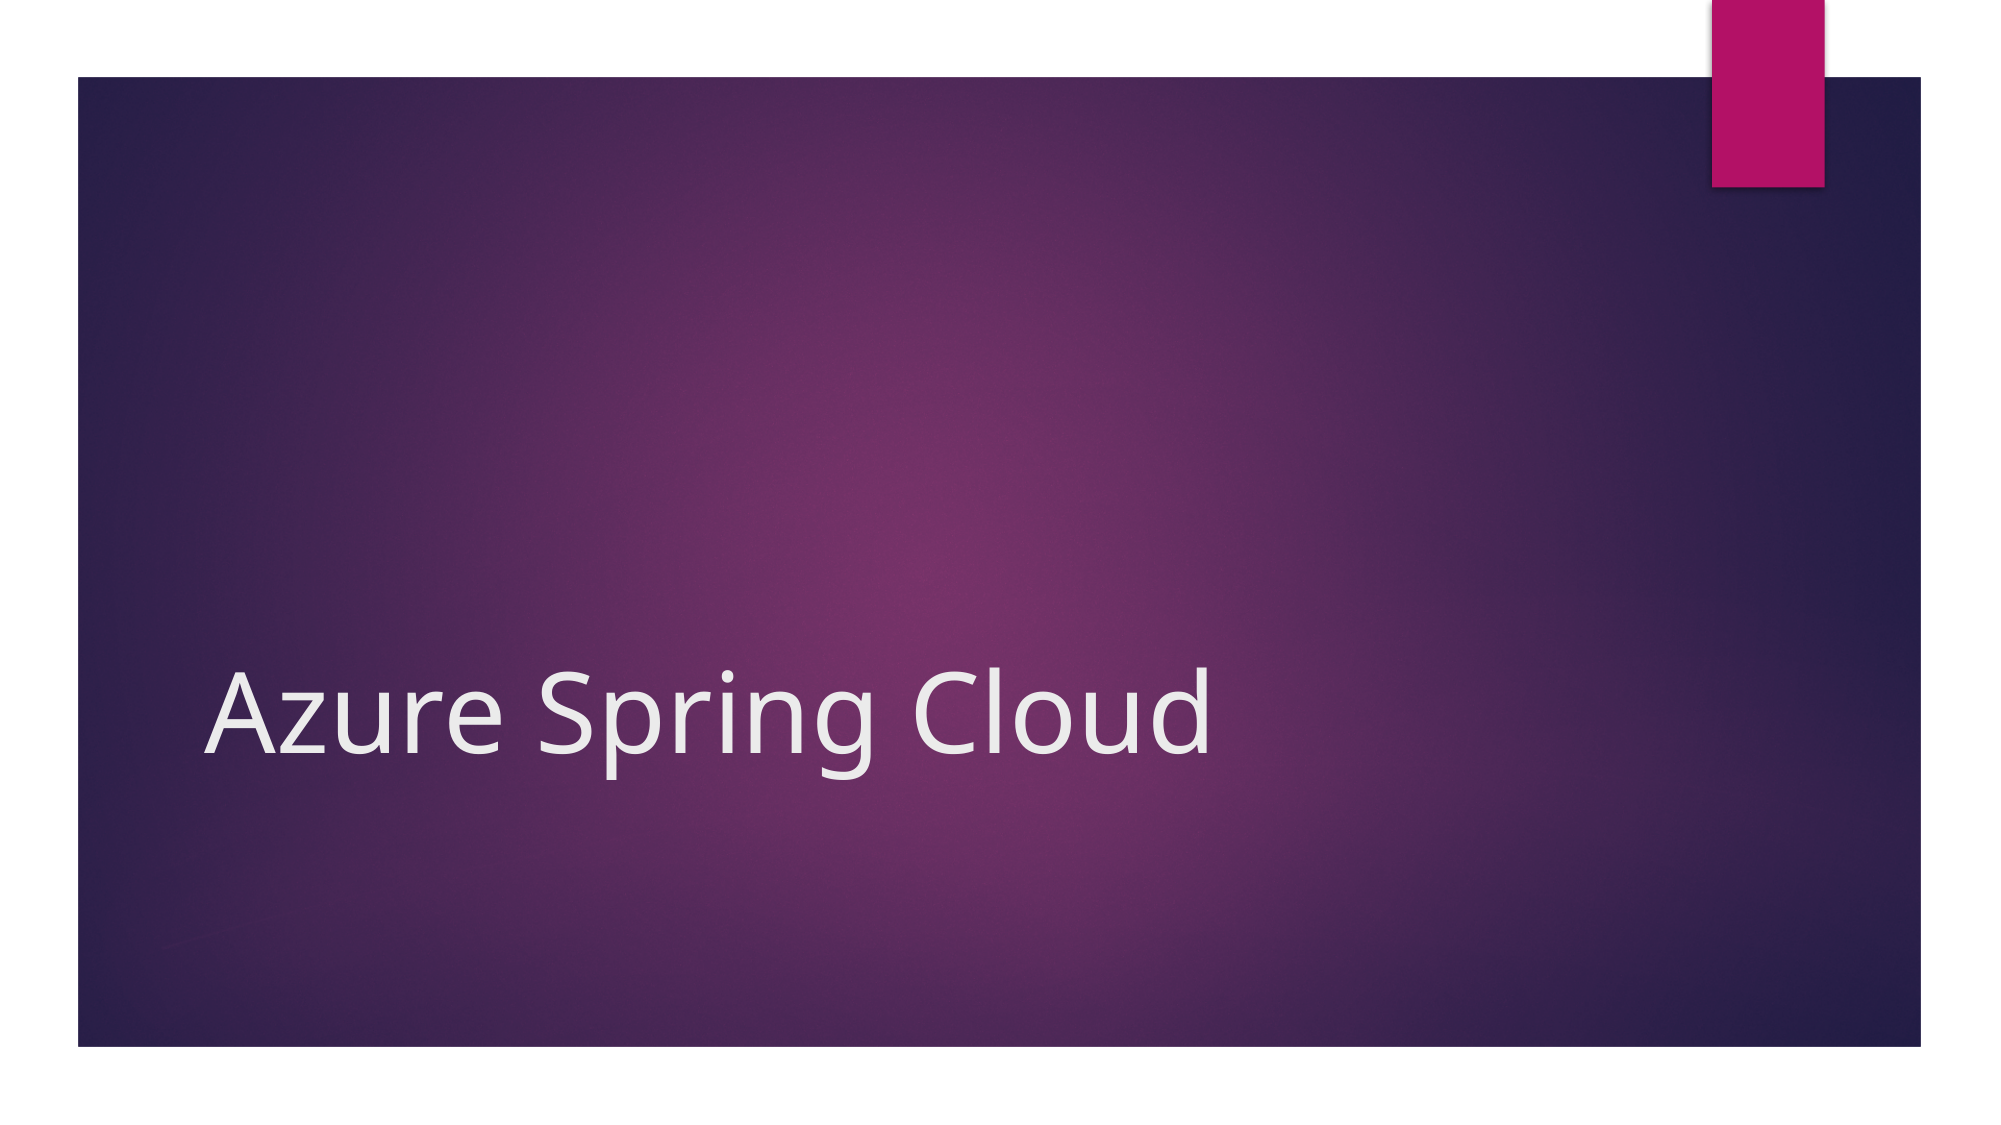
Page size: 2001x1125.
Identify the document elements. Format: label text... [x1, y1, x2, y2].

title Azure Spring Cloud [189, 344, 1638, 784]
